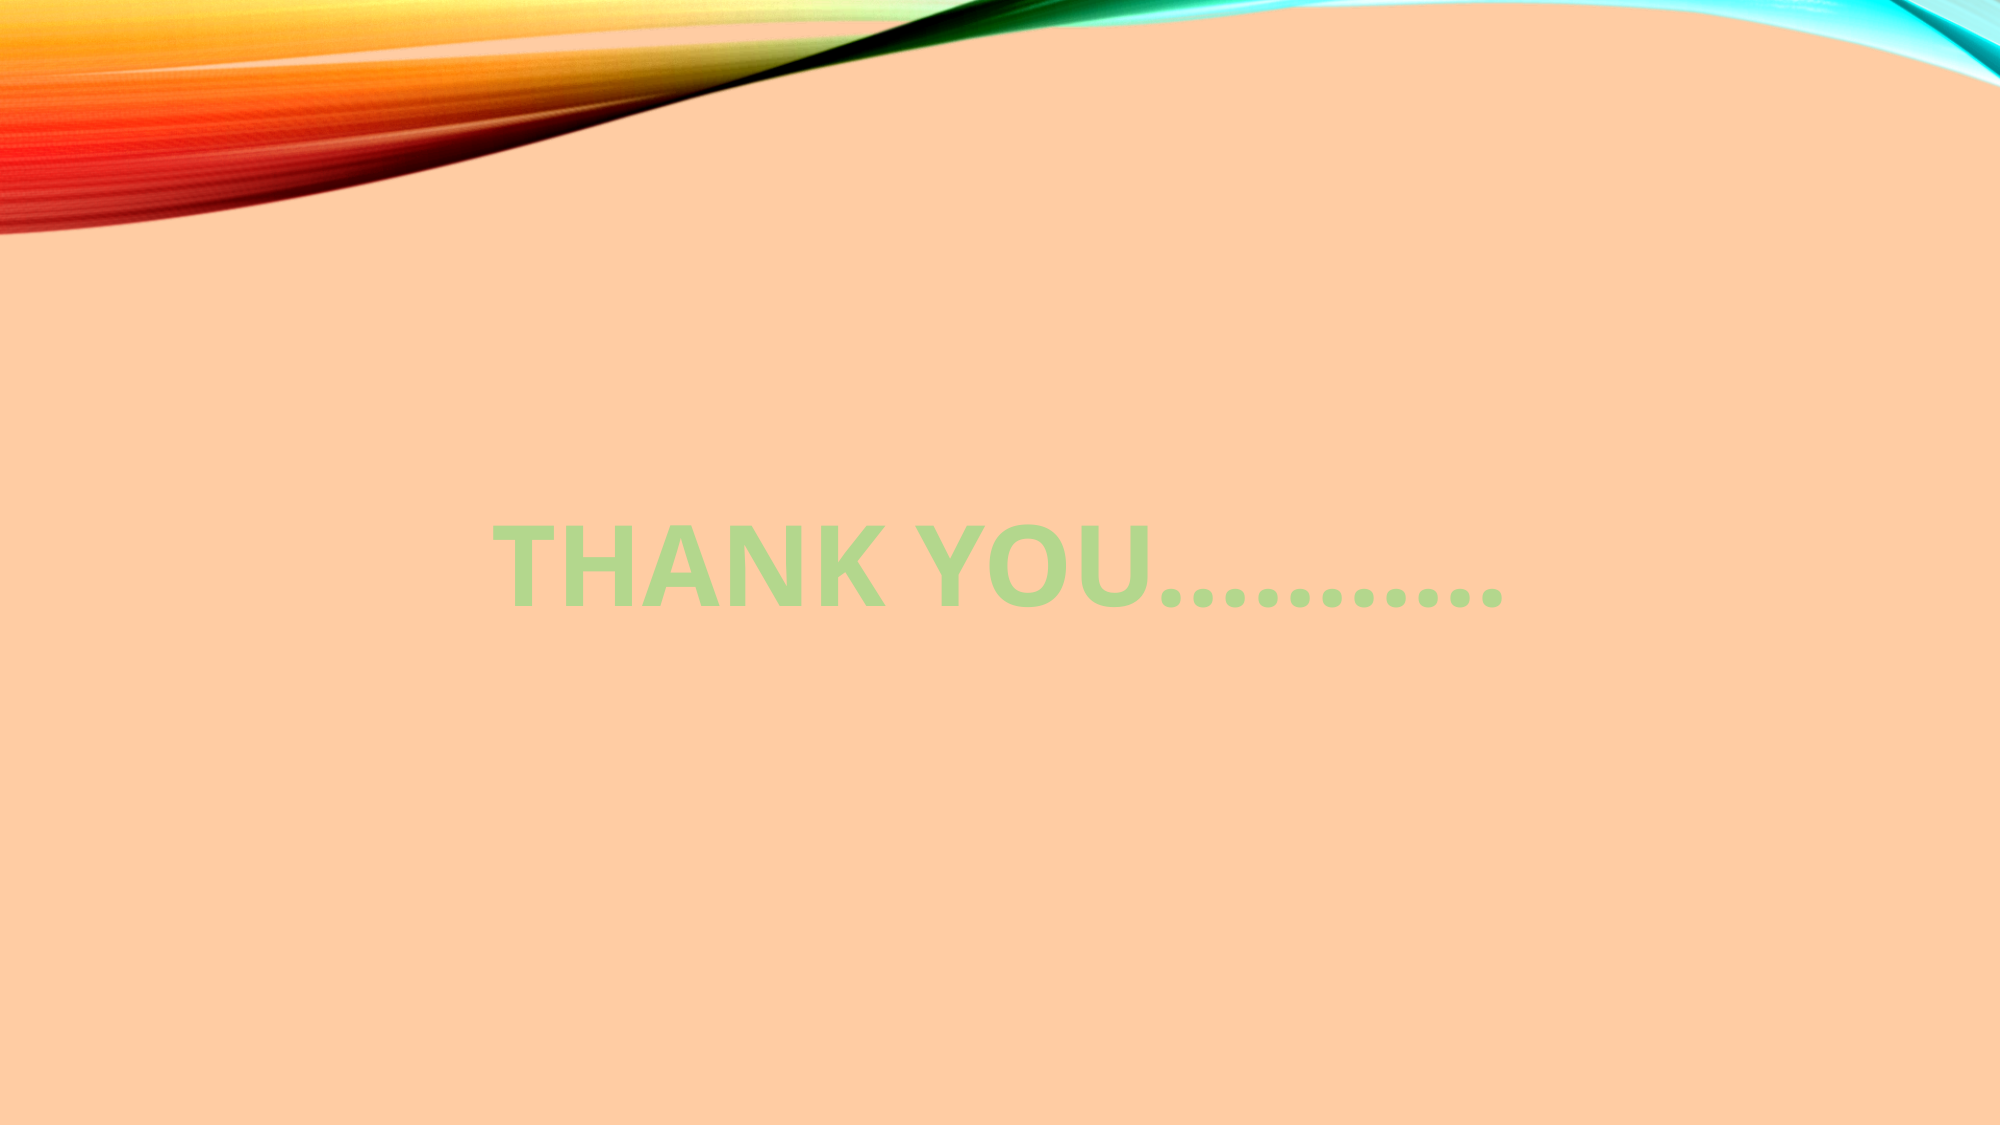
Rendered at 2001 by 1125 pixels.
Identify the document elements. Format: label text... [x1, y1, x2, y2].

text_box THANK YOU……….. [476, 486, 1524, 637]
picture [0, 0, 2000, 237]
